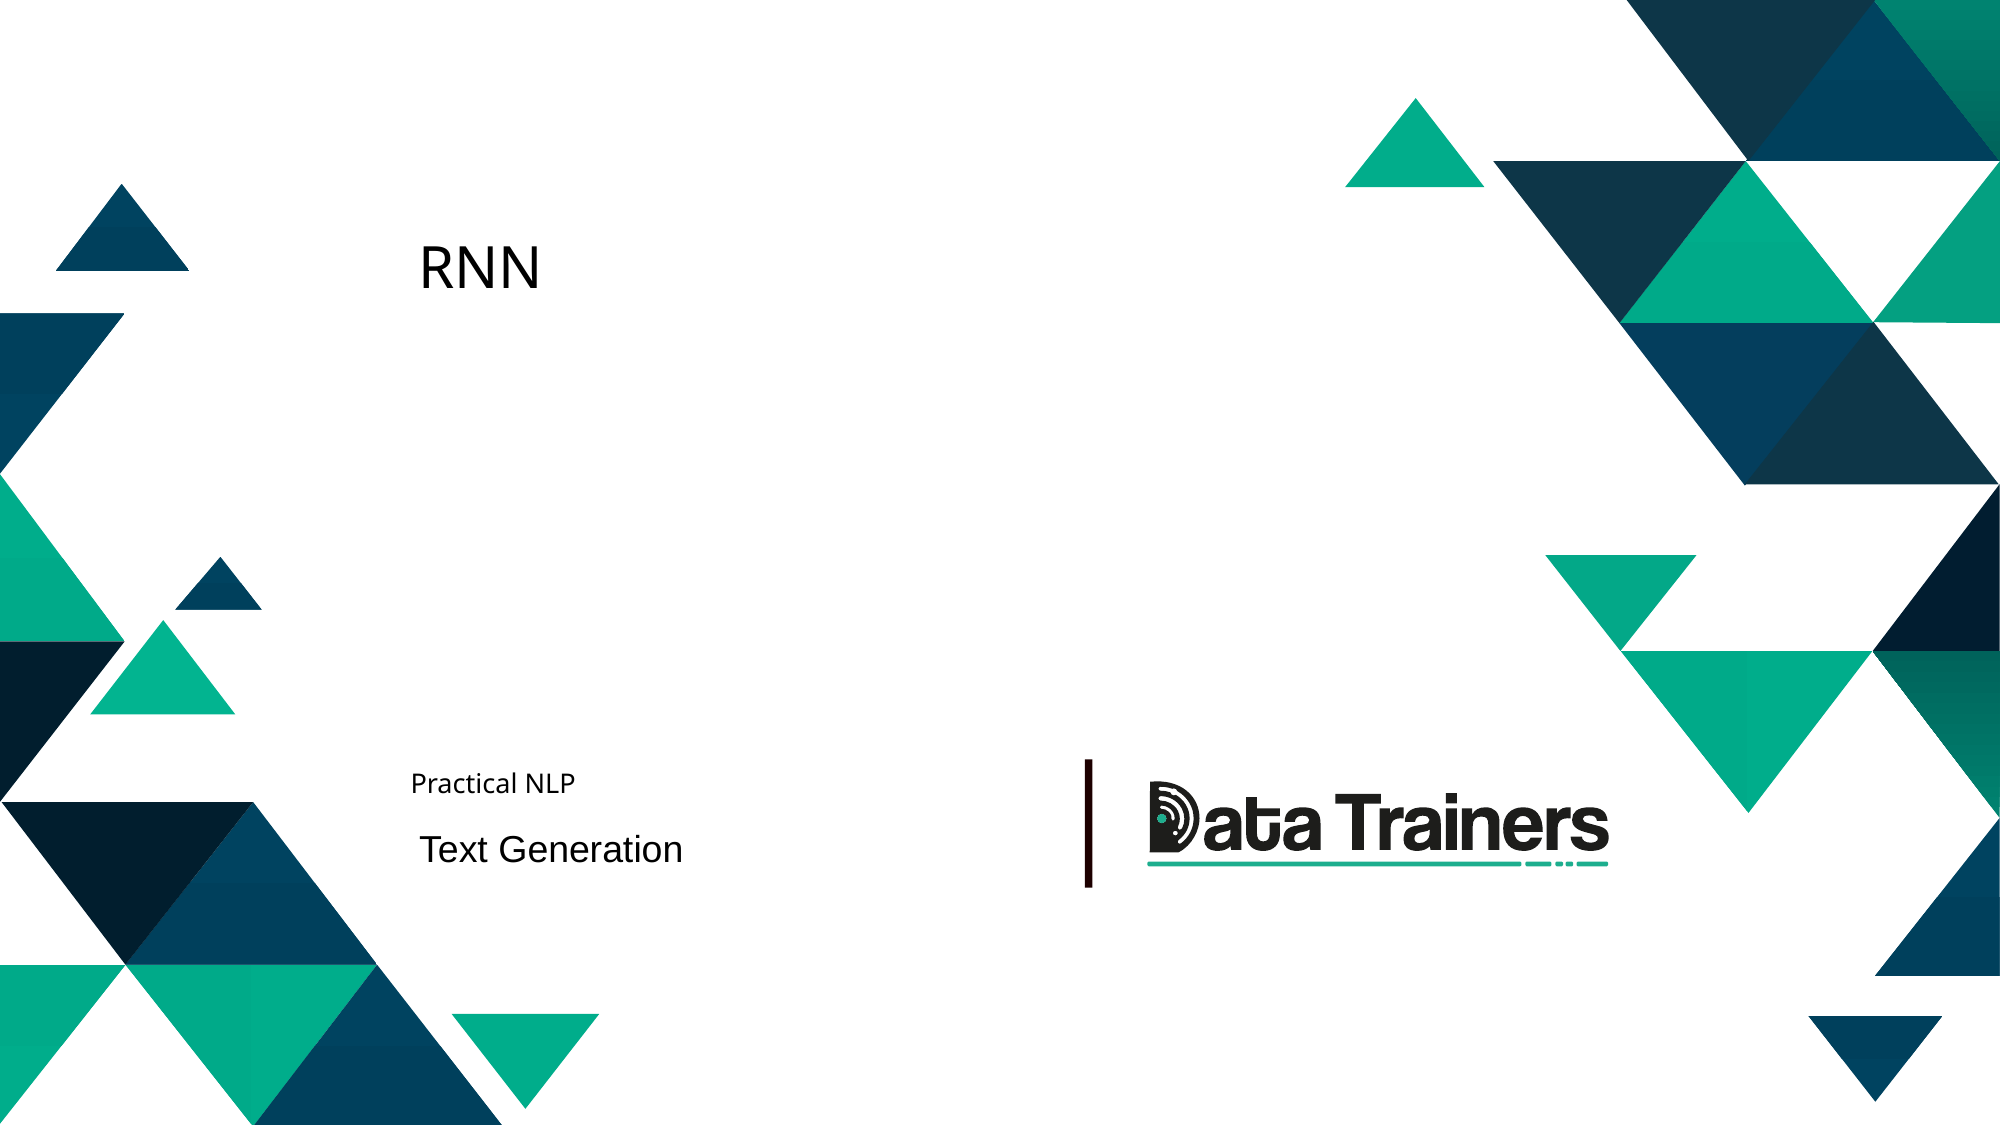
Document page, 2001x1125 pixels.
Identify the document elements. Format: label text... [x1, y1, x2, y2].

title Practical NLP [402, 762, 1058, 817]
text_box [402, 815, 940, 880]
text_box RNN [410, 222, 661, 308]
